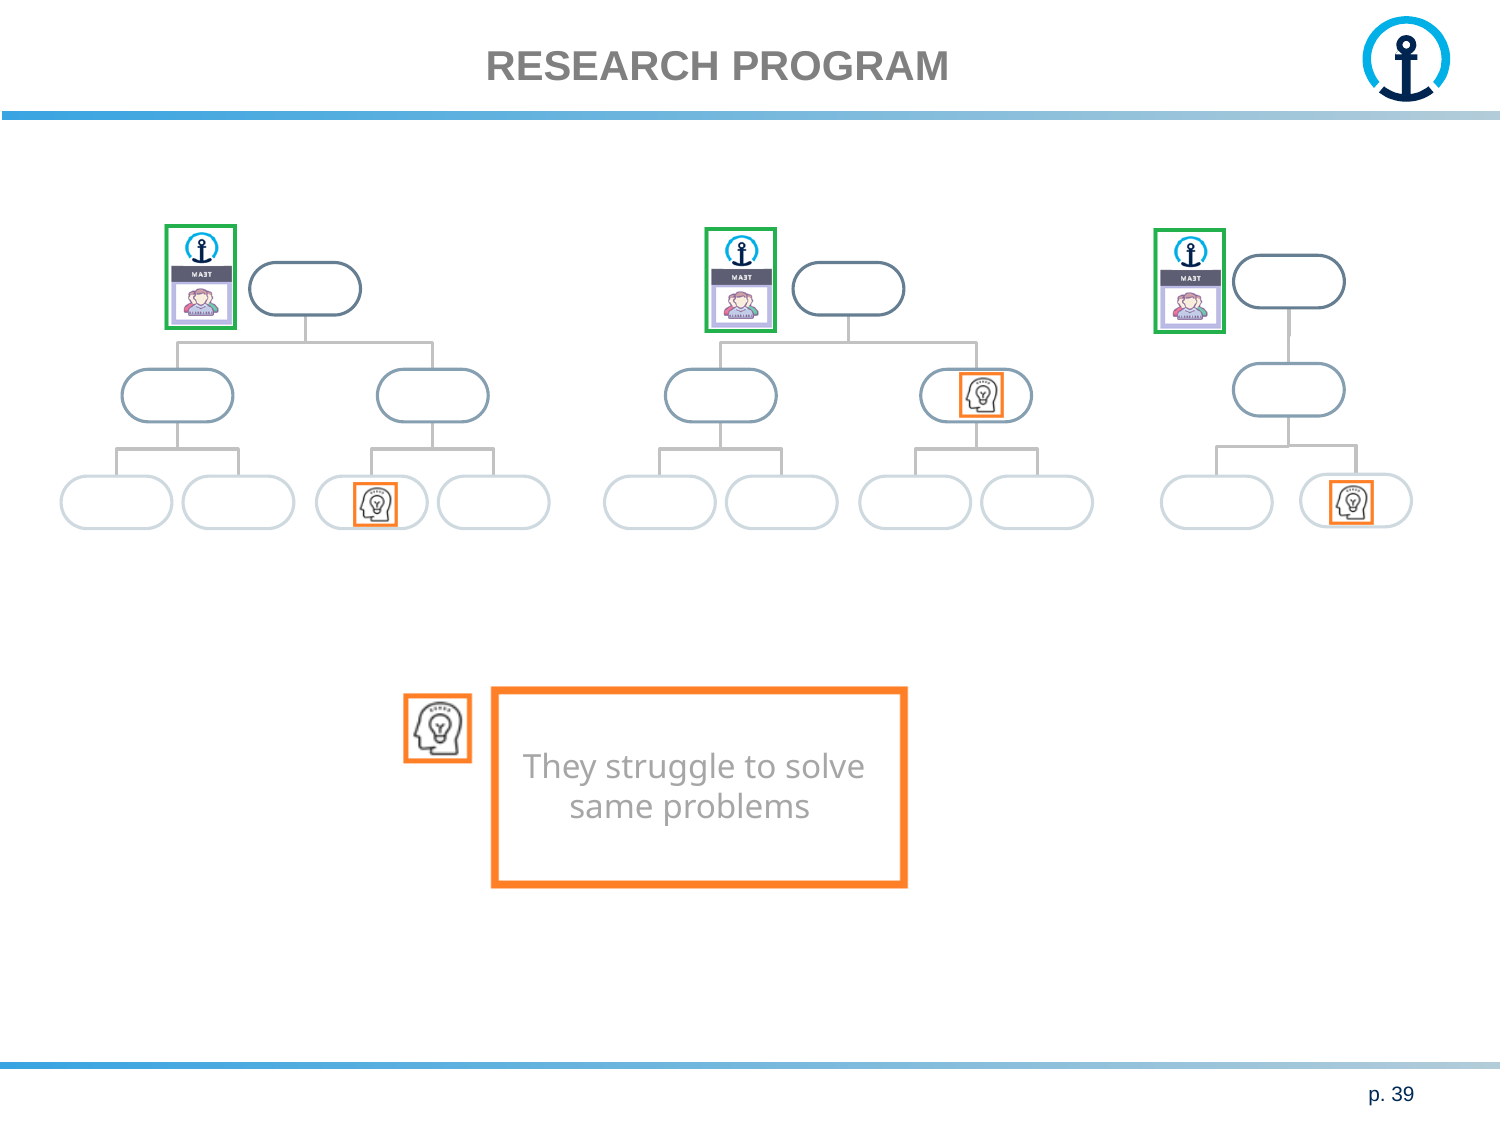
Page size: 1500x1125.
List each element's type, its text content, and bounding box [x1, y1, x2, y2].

picture [161, 222, 239, 333]
picture [485, 682, 916, 896]
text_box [604, 262, 1093, 529]
picture [701, 225, 779, 336]
picture [1150, 226, 1228, 337]
text_box RESEARCH PROGRAM [470, 31, 965, 96]
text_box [60, 262, 550, 529]
picture [402, 692, 474, 767]
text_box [1161, 255, 1412, 529]
slide_number p. 39 [1328, 1079, 1455, 1118]
